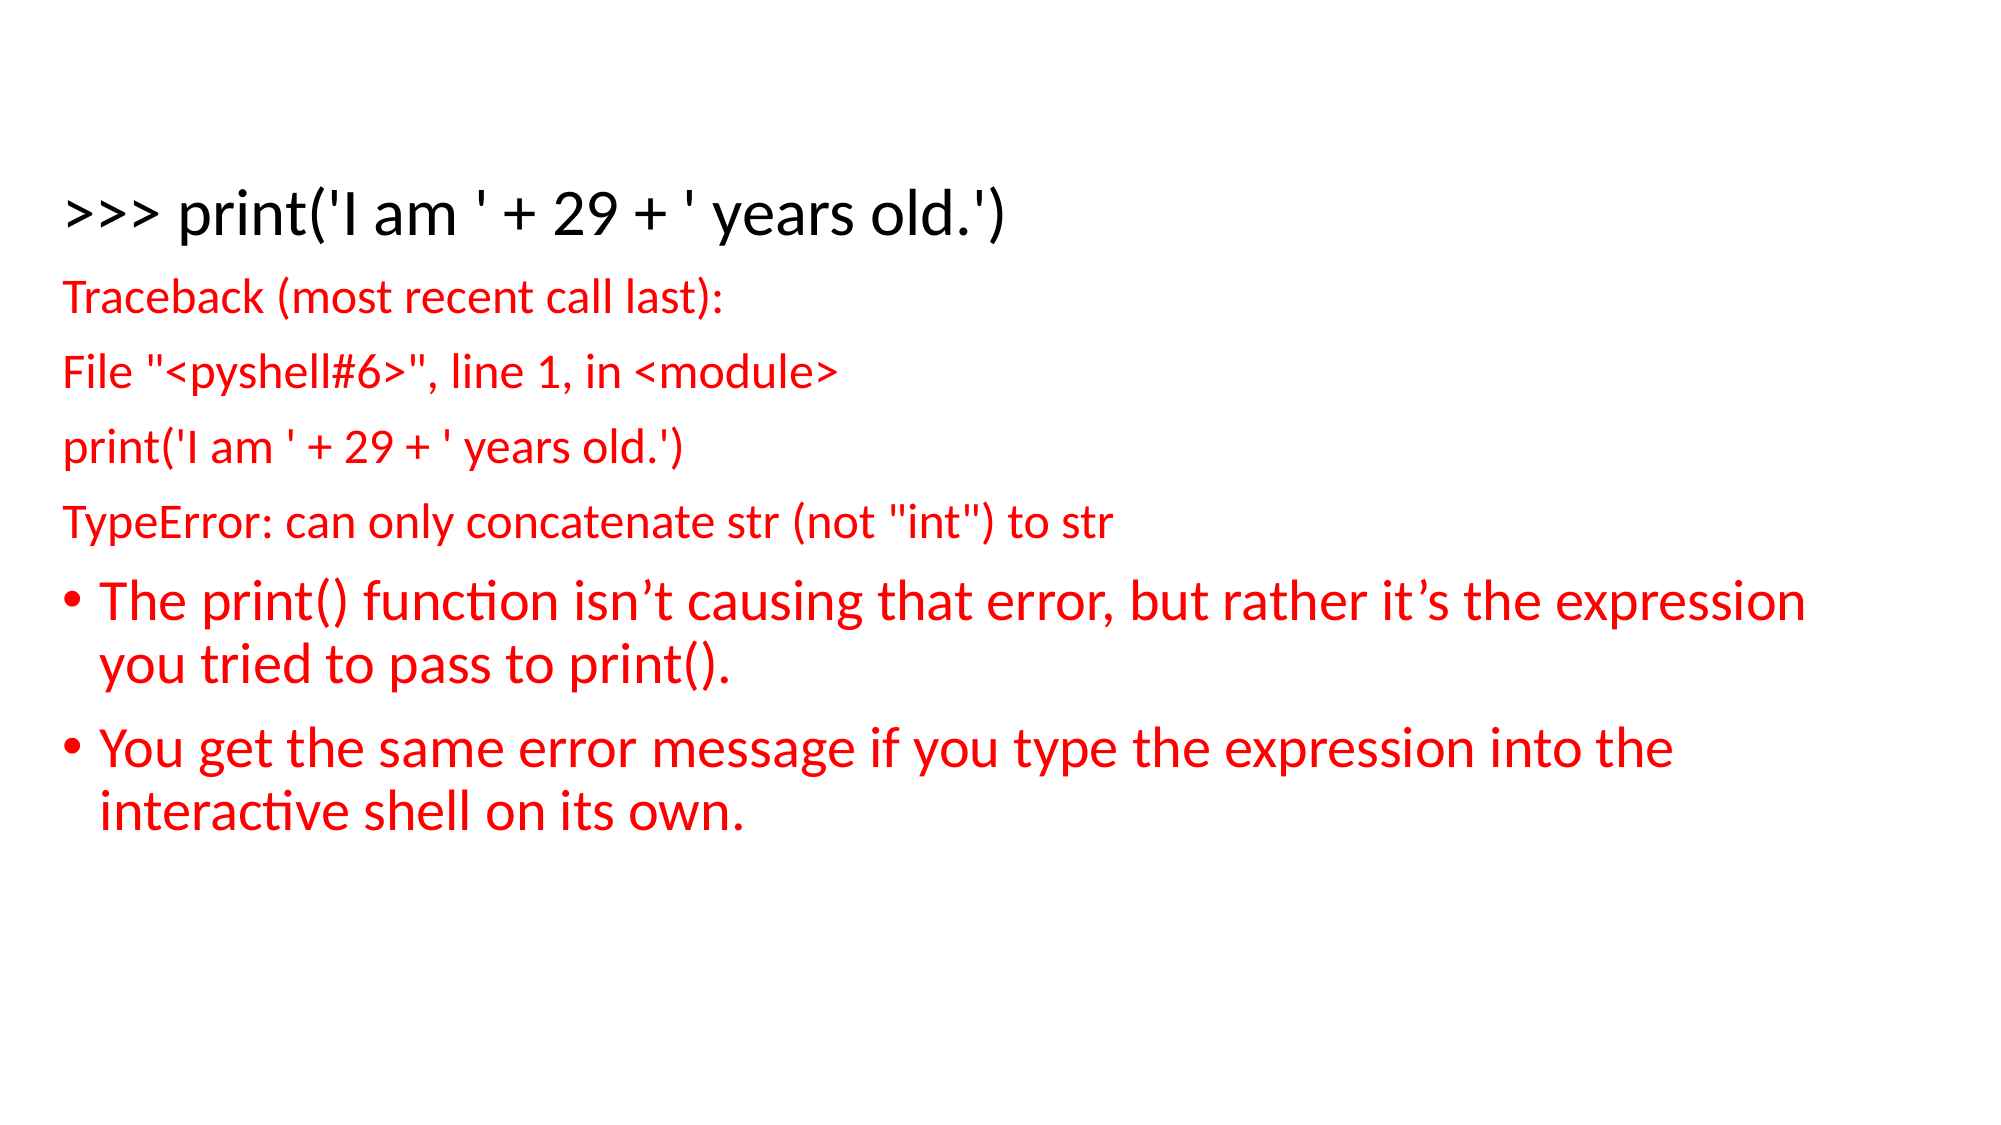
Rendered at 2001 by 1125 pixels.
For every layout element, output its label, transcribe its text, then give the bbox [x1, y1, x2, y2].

list >>> print('I am ' + 29 + ' years old.') Traceback (most recent call last): File "<pyshell#6>", line 1, in <module> print('I am ' + 29 + ' years old.') TypeError: can only concatenate str (not "int") to str The print() function isn’t causing that error, but rather it’s the expression you tried to pass to print(). You get the same error message if you type the expression into the interactive shell on its own. [47, 170, 1860, 946]
